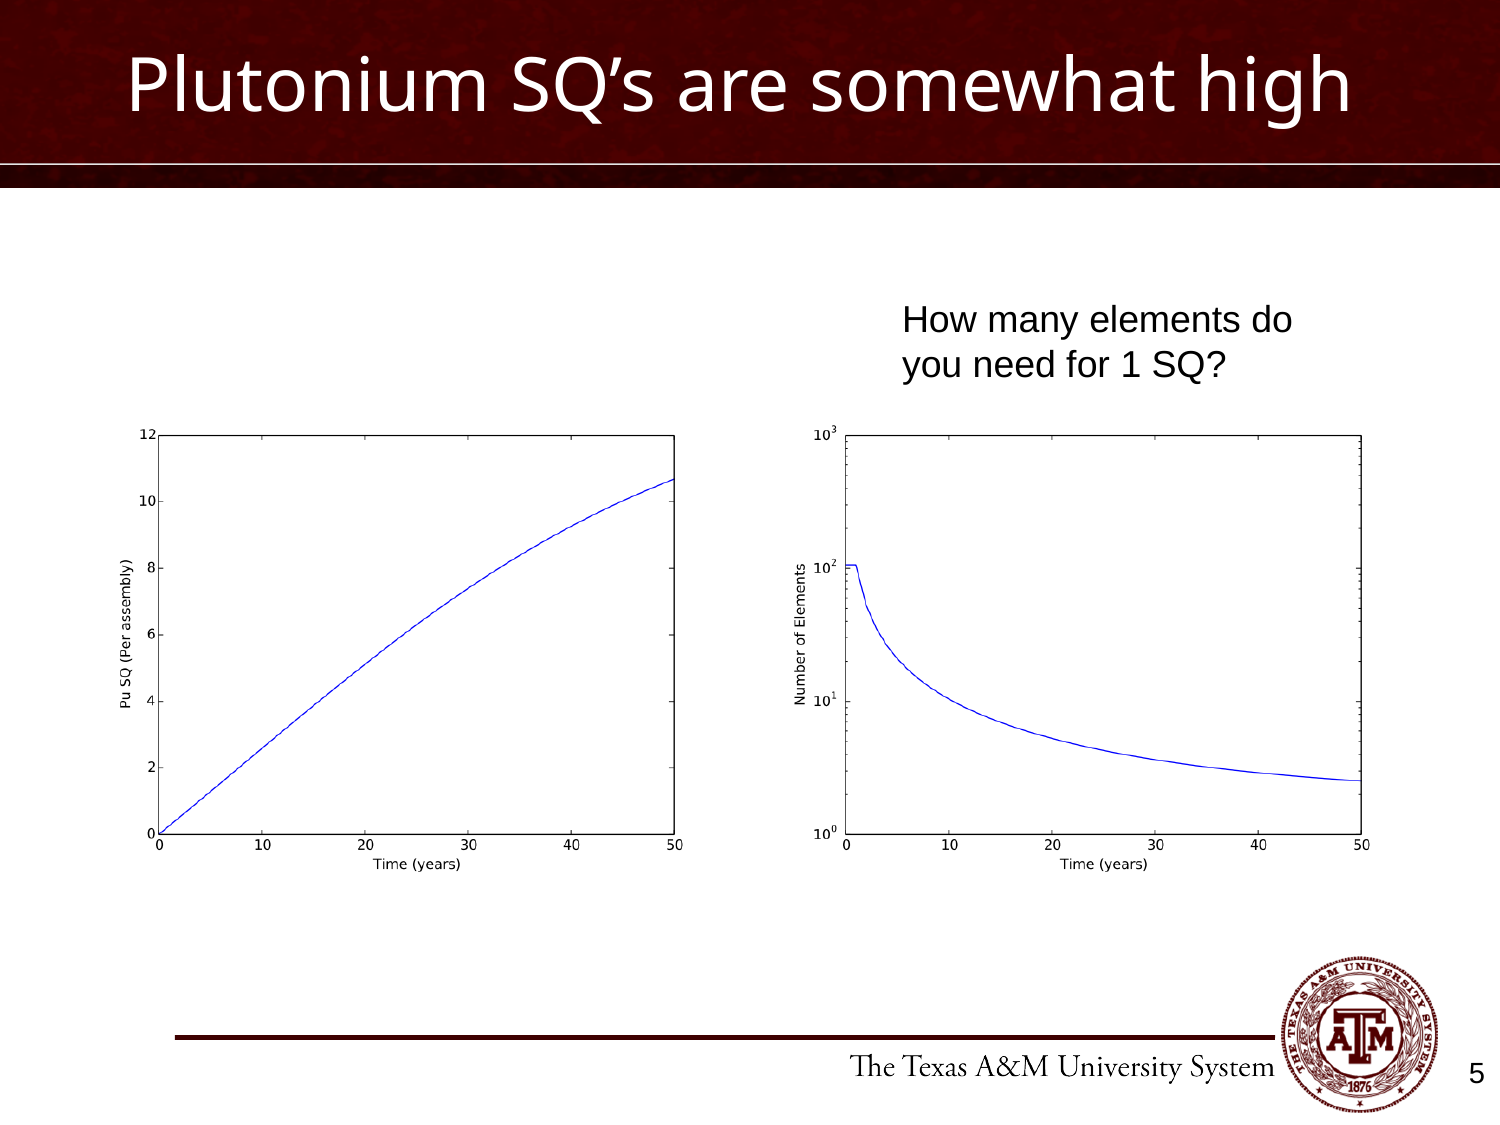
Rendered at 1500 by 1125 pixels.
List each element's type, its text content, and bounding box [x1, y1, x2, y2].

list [762, 262, 1426, 1006]
picture [1281, 956, 1438, 1046]
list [74, 262, 738, 1006]
title Plutonium SQ’s are somewhat high [74, 0, 1426, 176]
picture [849, 1042, 1275, 1125]
slide_number 5 [1149, 1046, 1500, 1125]
